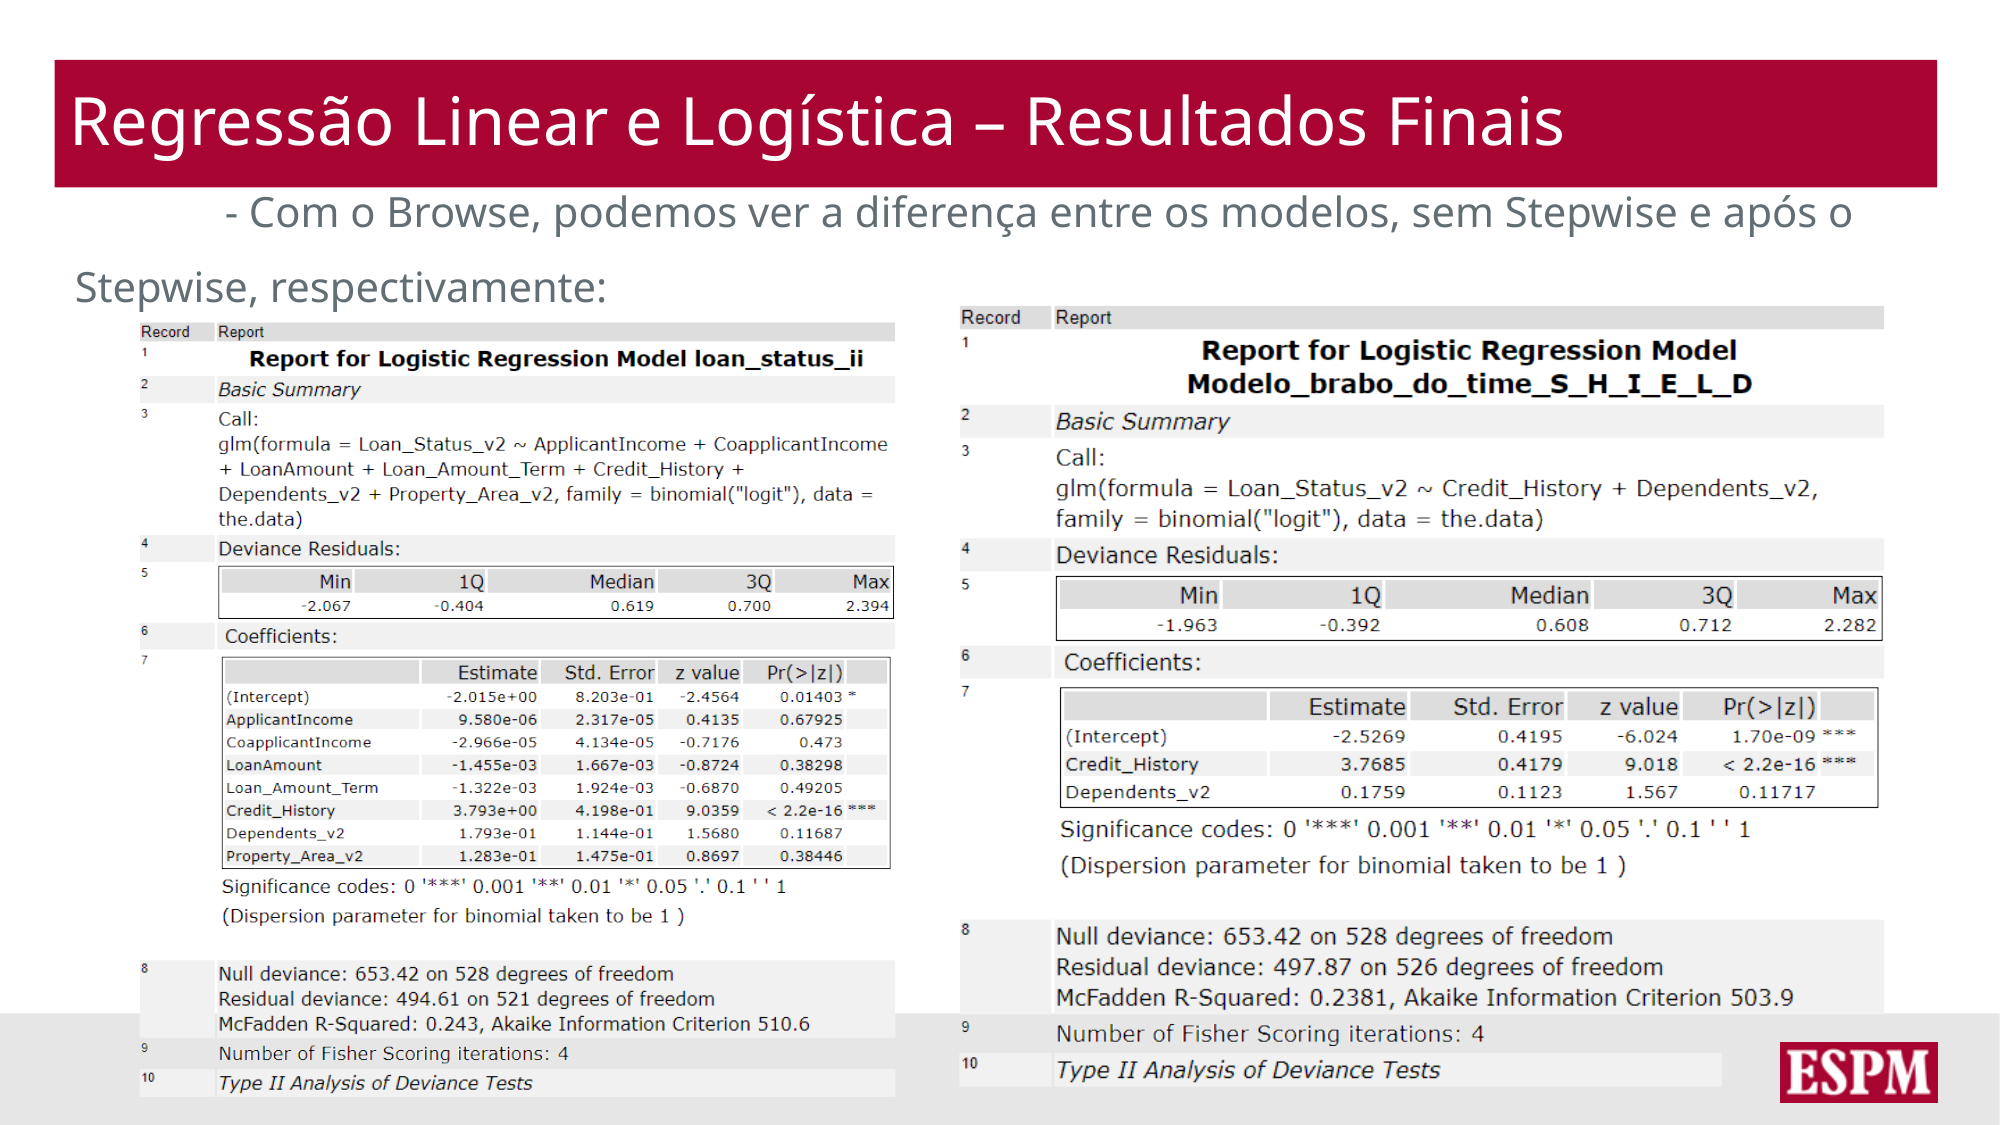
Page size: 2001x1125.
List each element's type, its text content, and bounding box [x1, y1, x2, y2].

text_box - Com o Browse, podemos ver a diferença entre os modelos, sem Stepwise e após o Stepwise, respectivamente: [59, 153, 1943, 318]
picture [952, 299, 1938, 1103]
picture [131, 311, 901, 1108]
text_box Regressão Linear e Logística – Resultados Finais [54, 59, 1938, 188]
